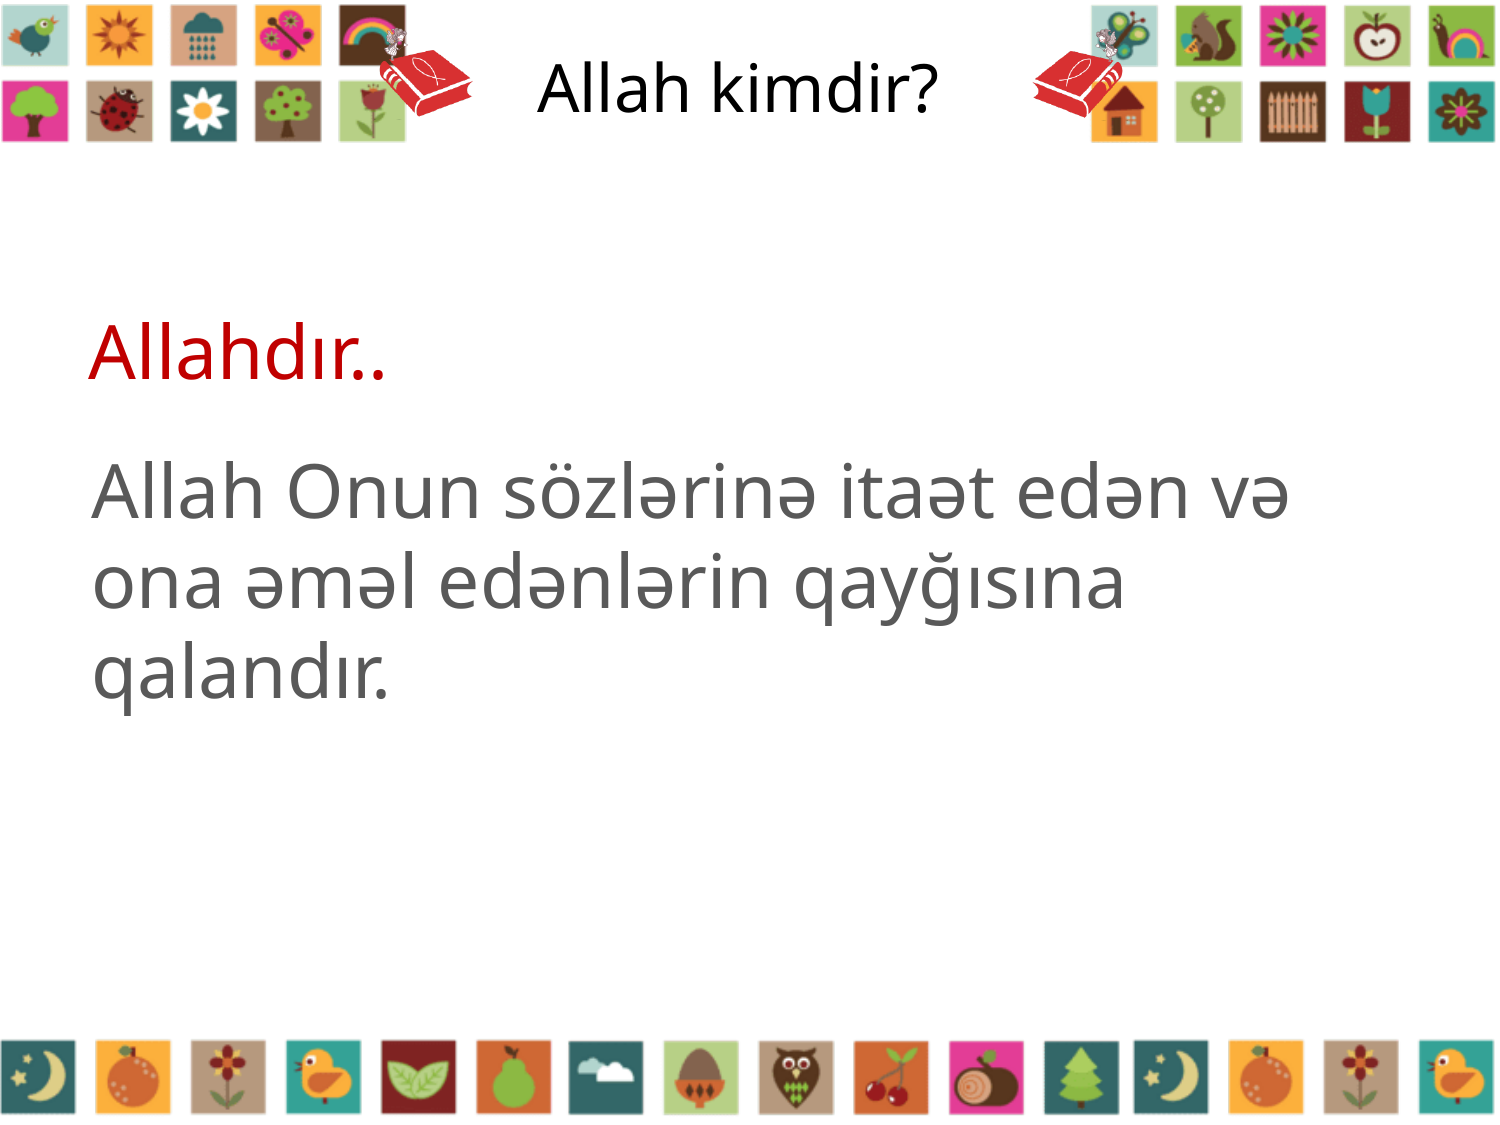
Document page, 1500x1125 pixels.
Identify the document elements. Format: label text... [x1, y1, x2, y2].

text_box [0, 1028, 1500, 1118]
text_box Allah kimdir? [425, 38, 1078, 133]
picture [0, 3, 505, 150]
text_box Allahdır.. [74, 296, 1421, 402]
text_box Allah Onun sözlərinə itaət edən və ona əməl edənlərin qayğısına qalandır. [76, 436, 1436, 722]
picture [1000, 3, 1500, 150]
